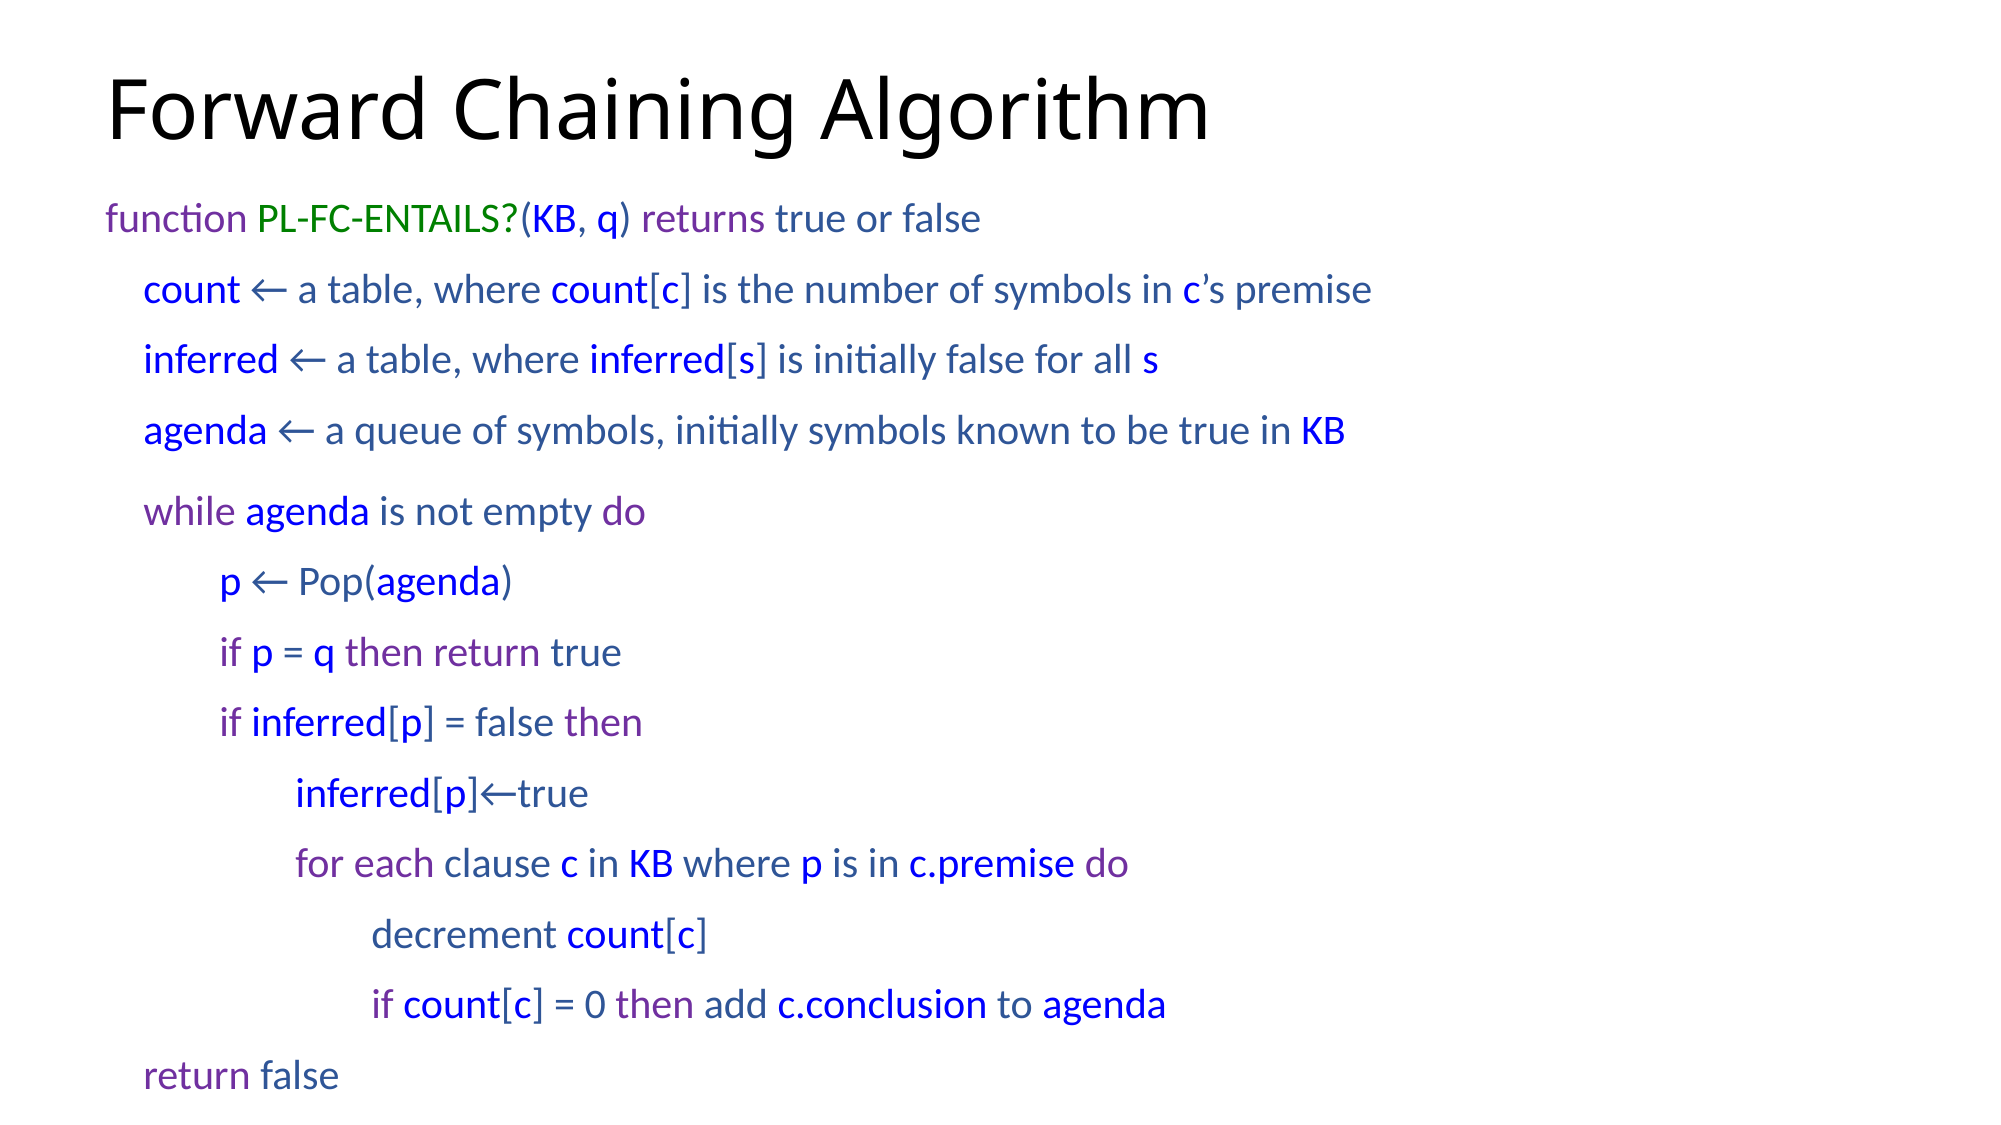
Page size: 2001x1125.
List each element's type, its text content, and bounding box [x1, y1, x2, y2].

title Forward Chaining Algorithm [90, 60, 1816, 164]
list function PL-FC-ENTAILS?(KB, q) returns true or false count ← a table, where count[c] is the number of symbols in c’s premise inferred ← a table, where inferred[s] is initially false for all s agenda ← a queue of symbols, initially symbols known to be true in KB while agenda is not empty do p ← Pop(agenda) if p = q then return true if inferred[p] = false then inferred[p]←true for each clause c in KB where p is in c.premise do decrement count[c] if count[c] = 0 then add c.conclusion to agenda return false [90, 163, 1799, 1106]
